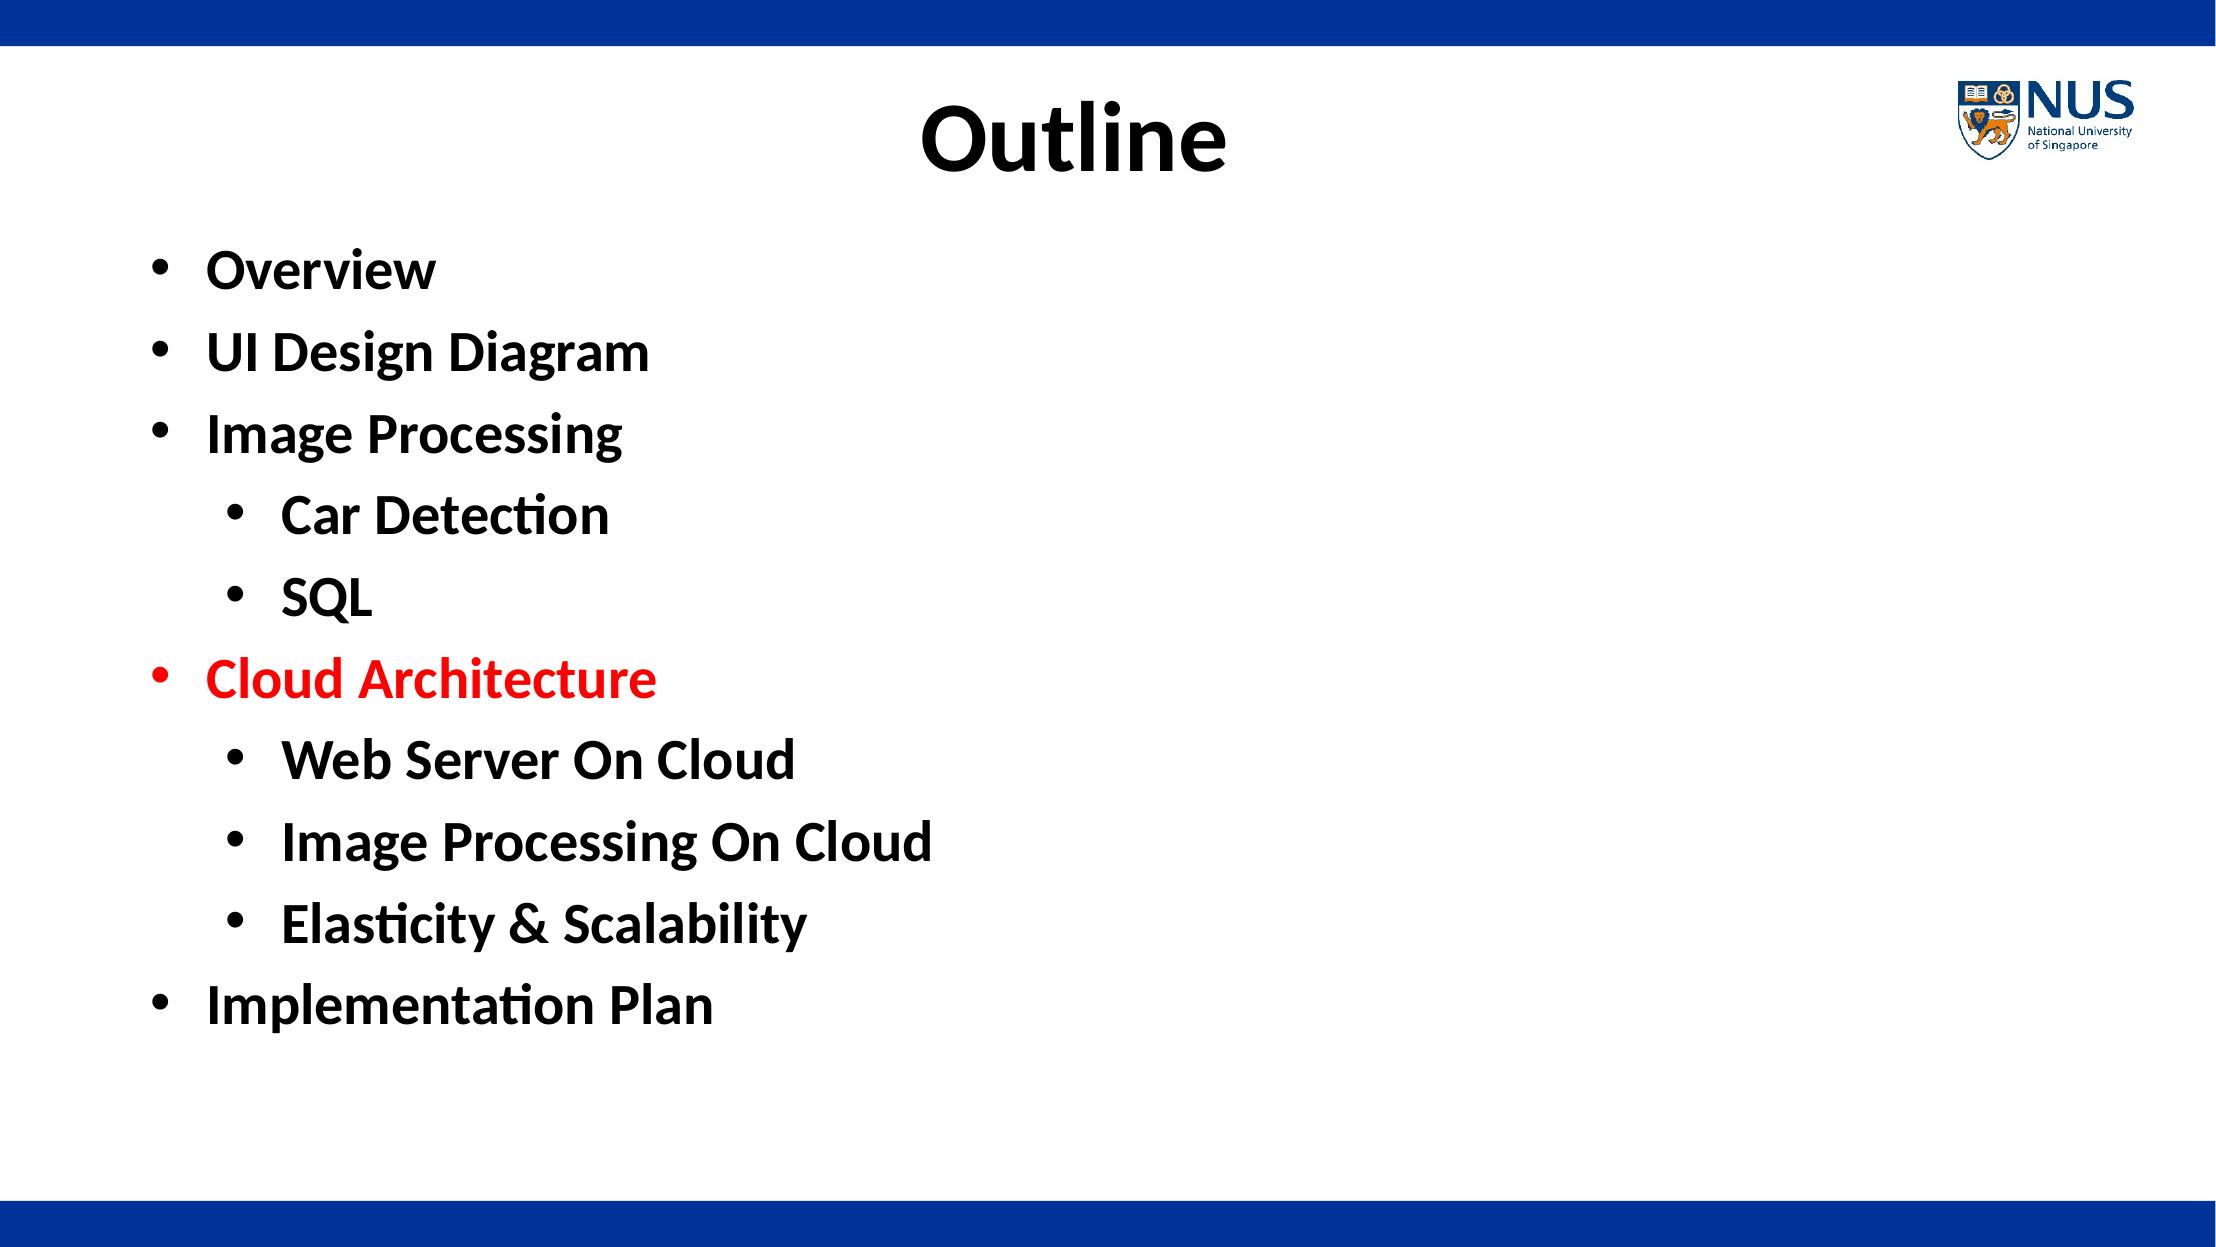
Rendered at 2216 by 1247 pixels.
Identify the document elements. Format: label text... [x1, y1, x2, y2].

list Overview UI Design Diagram Image Processing Car Detection SQL Cloud Architecture Web Server On Cloud Image Processing On Cloud Elasticity & Scalability Implementation Plan [133, 222, 2017, 1138]
slide_number [1679, 1150, 2142, 1235]
title Outline [133, 52, 2017, 211]
picture [2017, 66, 2146, 167]
